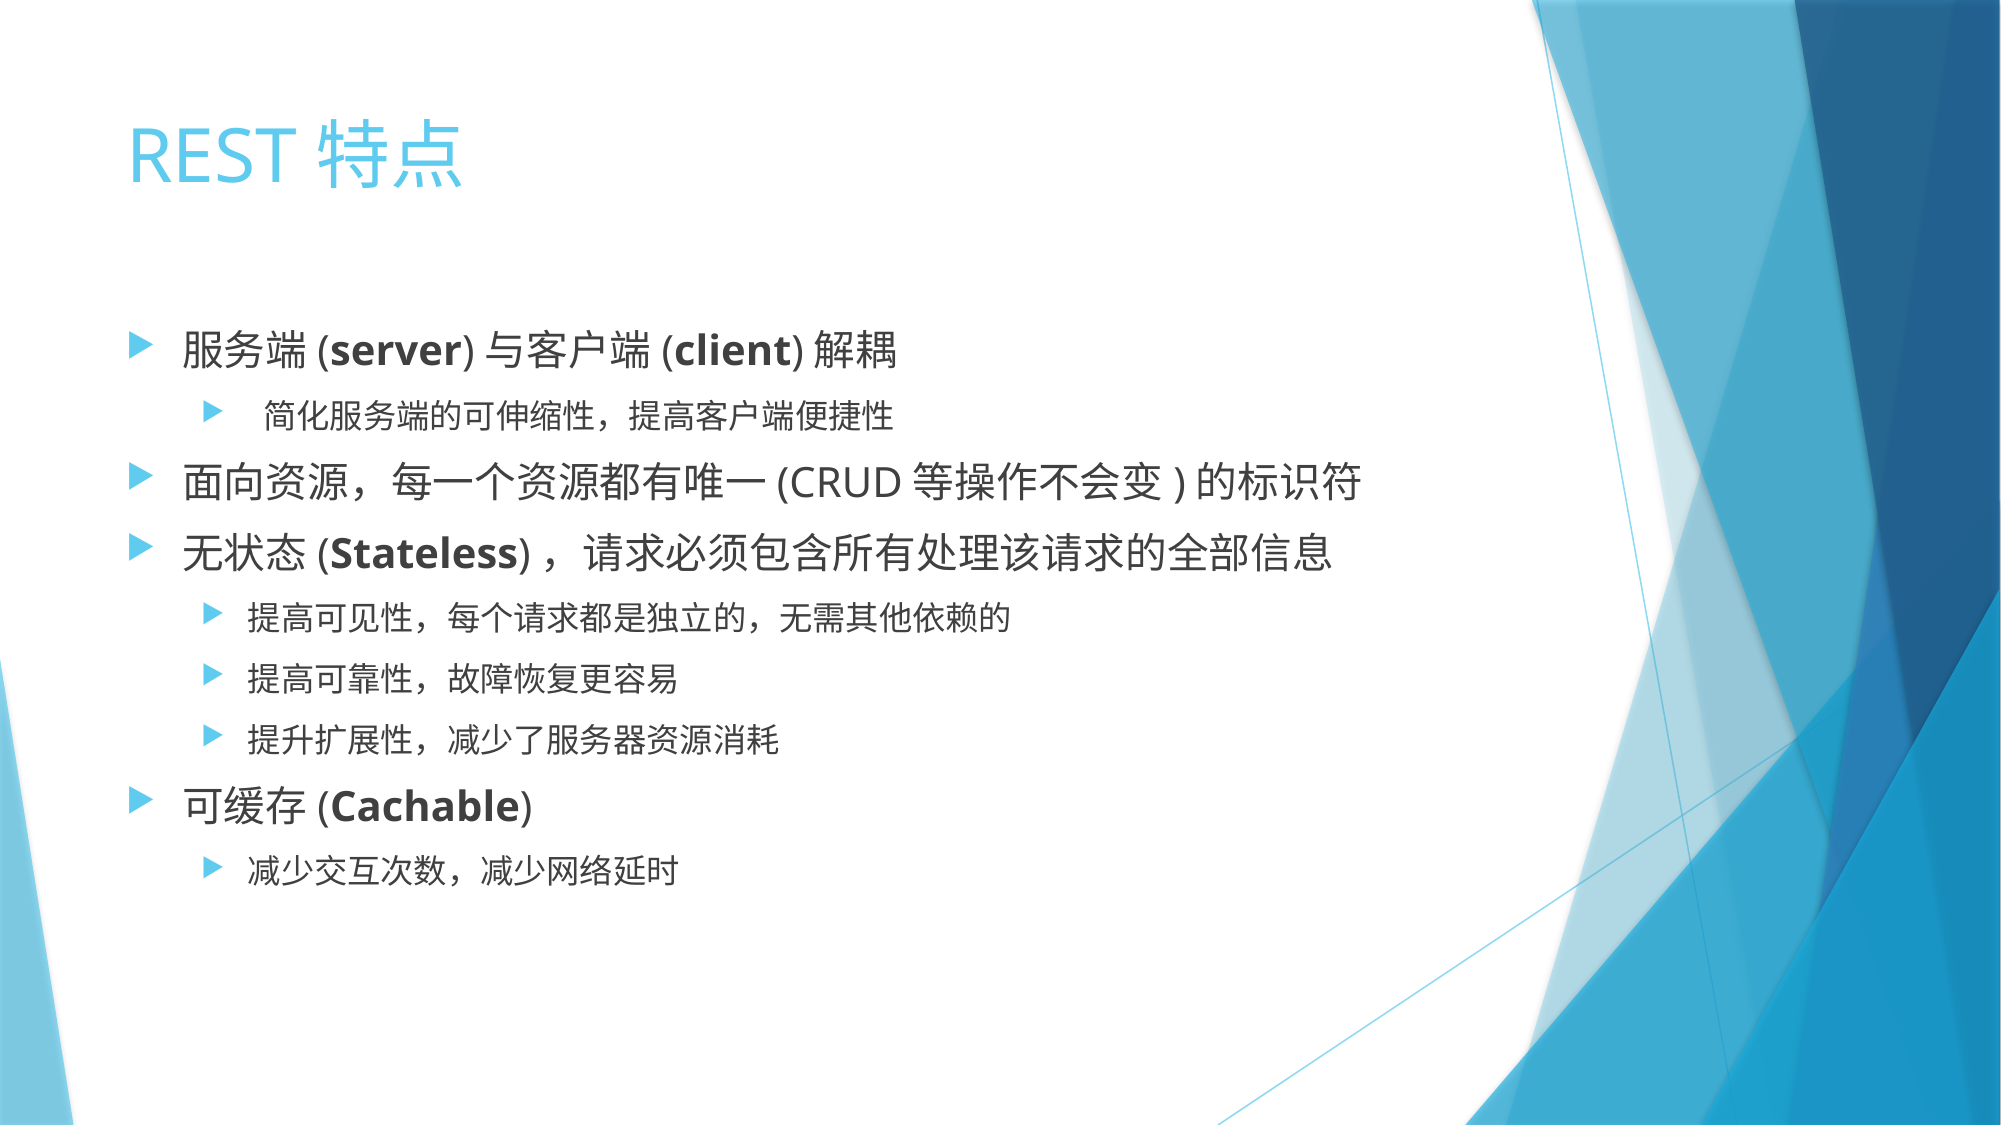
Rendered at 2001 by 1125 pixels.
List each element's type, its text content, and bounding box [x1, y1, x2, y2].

list 服务端(server)与客户端(client)解耦 简化服务端的可伸缩性，提高客户端便捷性 面向资源，每一个资源都有唯一(CRUD等操作不会变)的标识符 无状态(Stateless)，请求必须包含所有处理该请求的全部信息 提高可见性，每个请求都是独立的，无需其他依赖的 提高可靠性，故障恢复更容易 提升扩展性，减少了服务器资源消耗 可缓存(Cachable) 减少交互次数，减少网络延时 [111, 316, 1522, 964]
title REST特点 [111, 99, 1522, 316]
